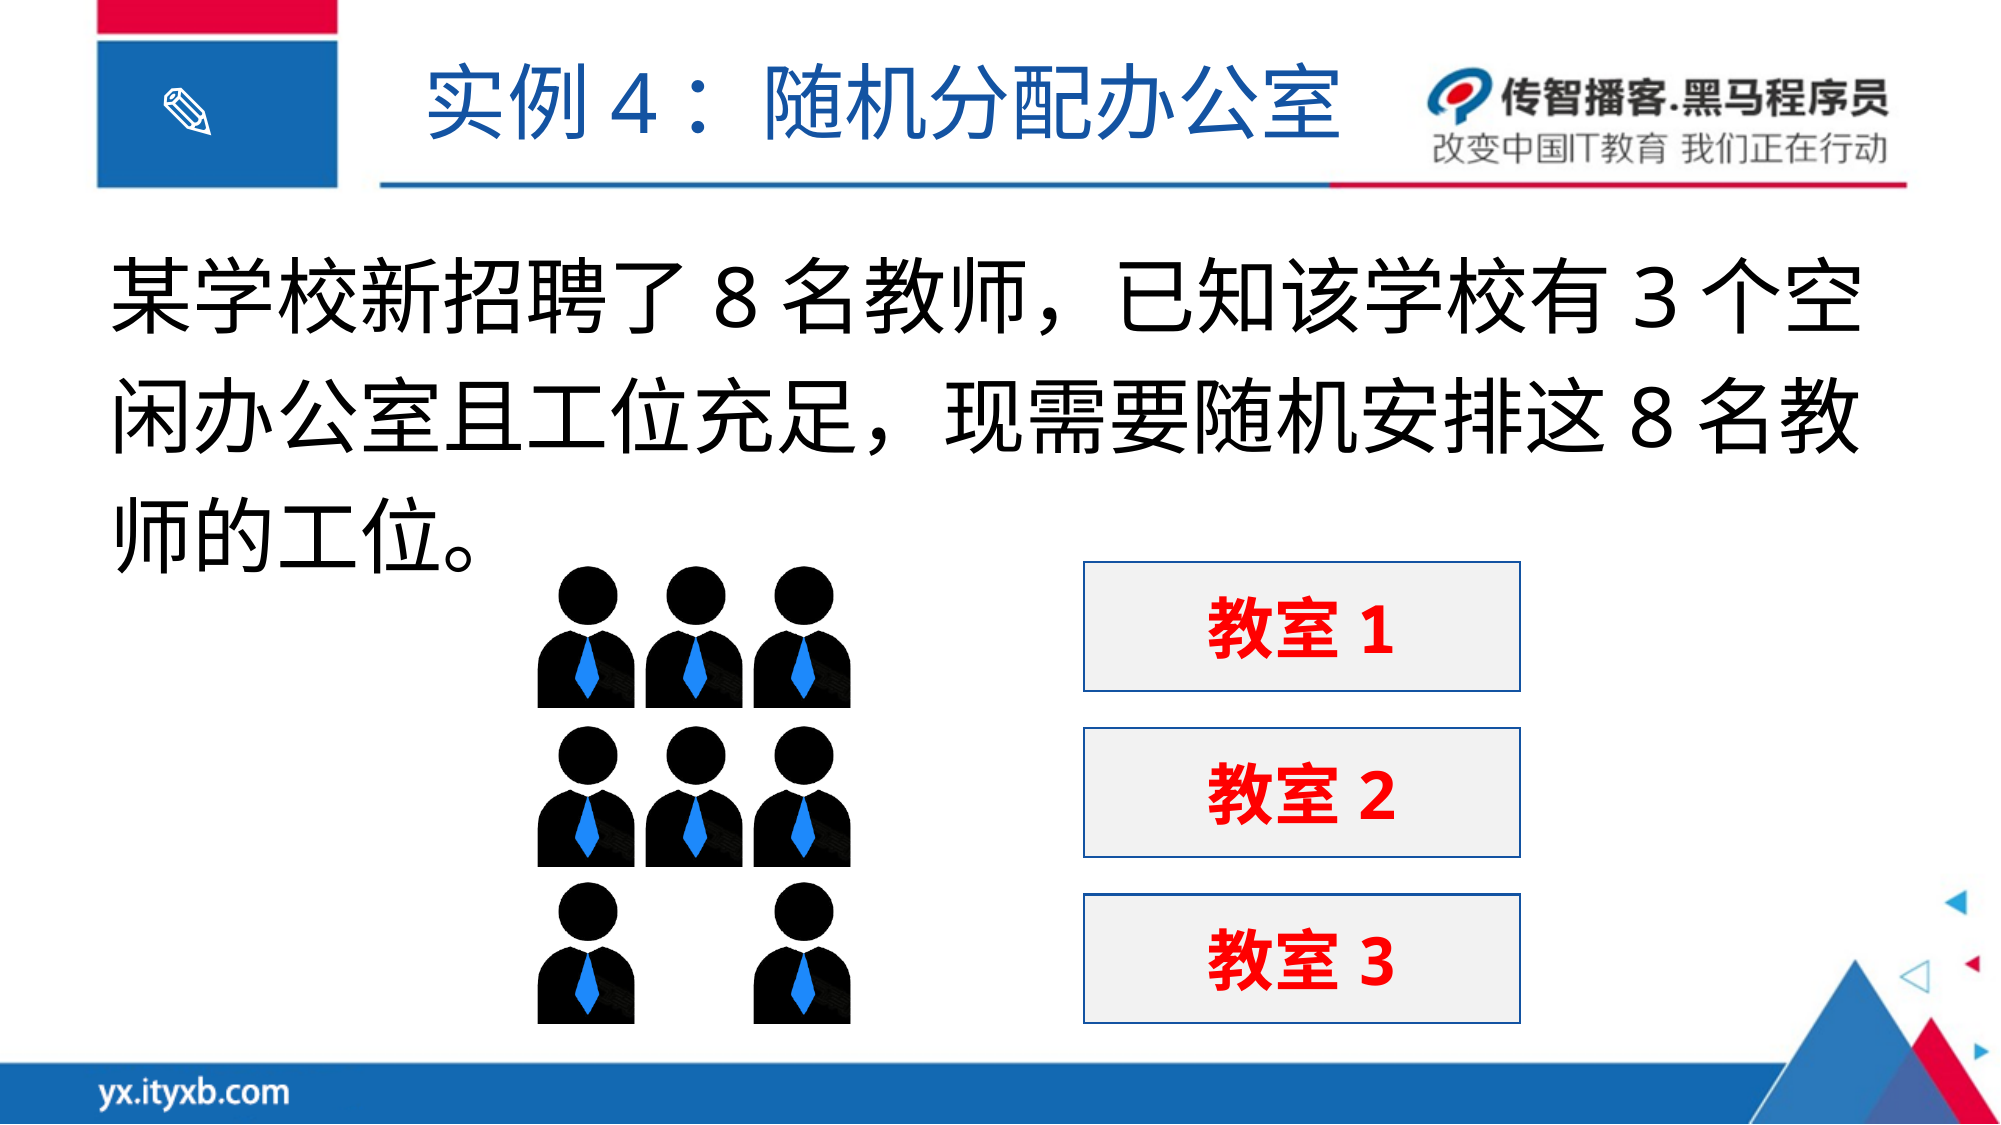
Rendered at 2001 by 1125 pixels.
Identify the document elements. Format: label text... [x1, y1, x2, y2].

text_box 教室2 [1083, 727, 1521, 858]
text_box 实例4：随机分配办公室 [409, 43, 1387, 158]
picture [0, 0, 2000, 1124]
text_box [530, 561, 855, 1024]
text_box 教室1 [1083, 561, 1521, 692]
text_box 某学校新招聘了8名教师，已知该学校有3个空闲办公室且工位充足，现需要随机安排这8名教师的工位。 [94, 216, 1938, 592]
text_box 教室3 [1083, 893, 1521, 1024]
